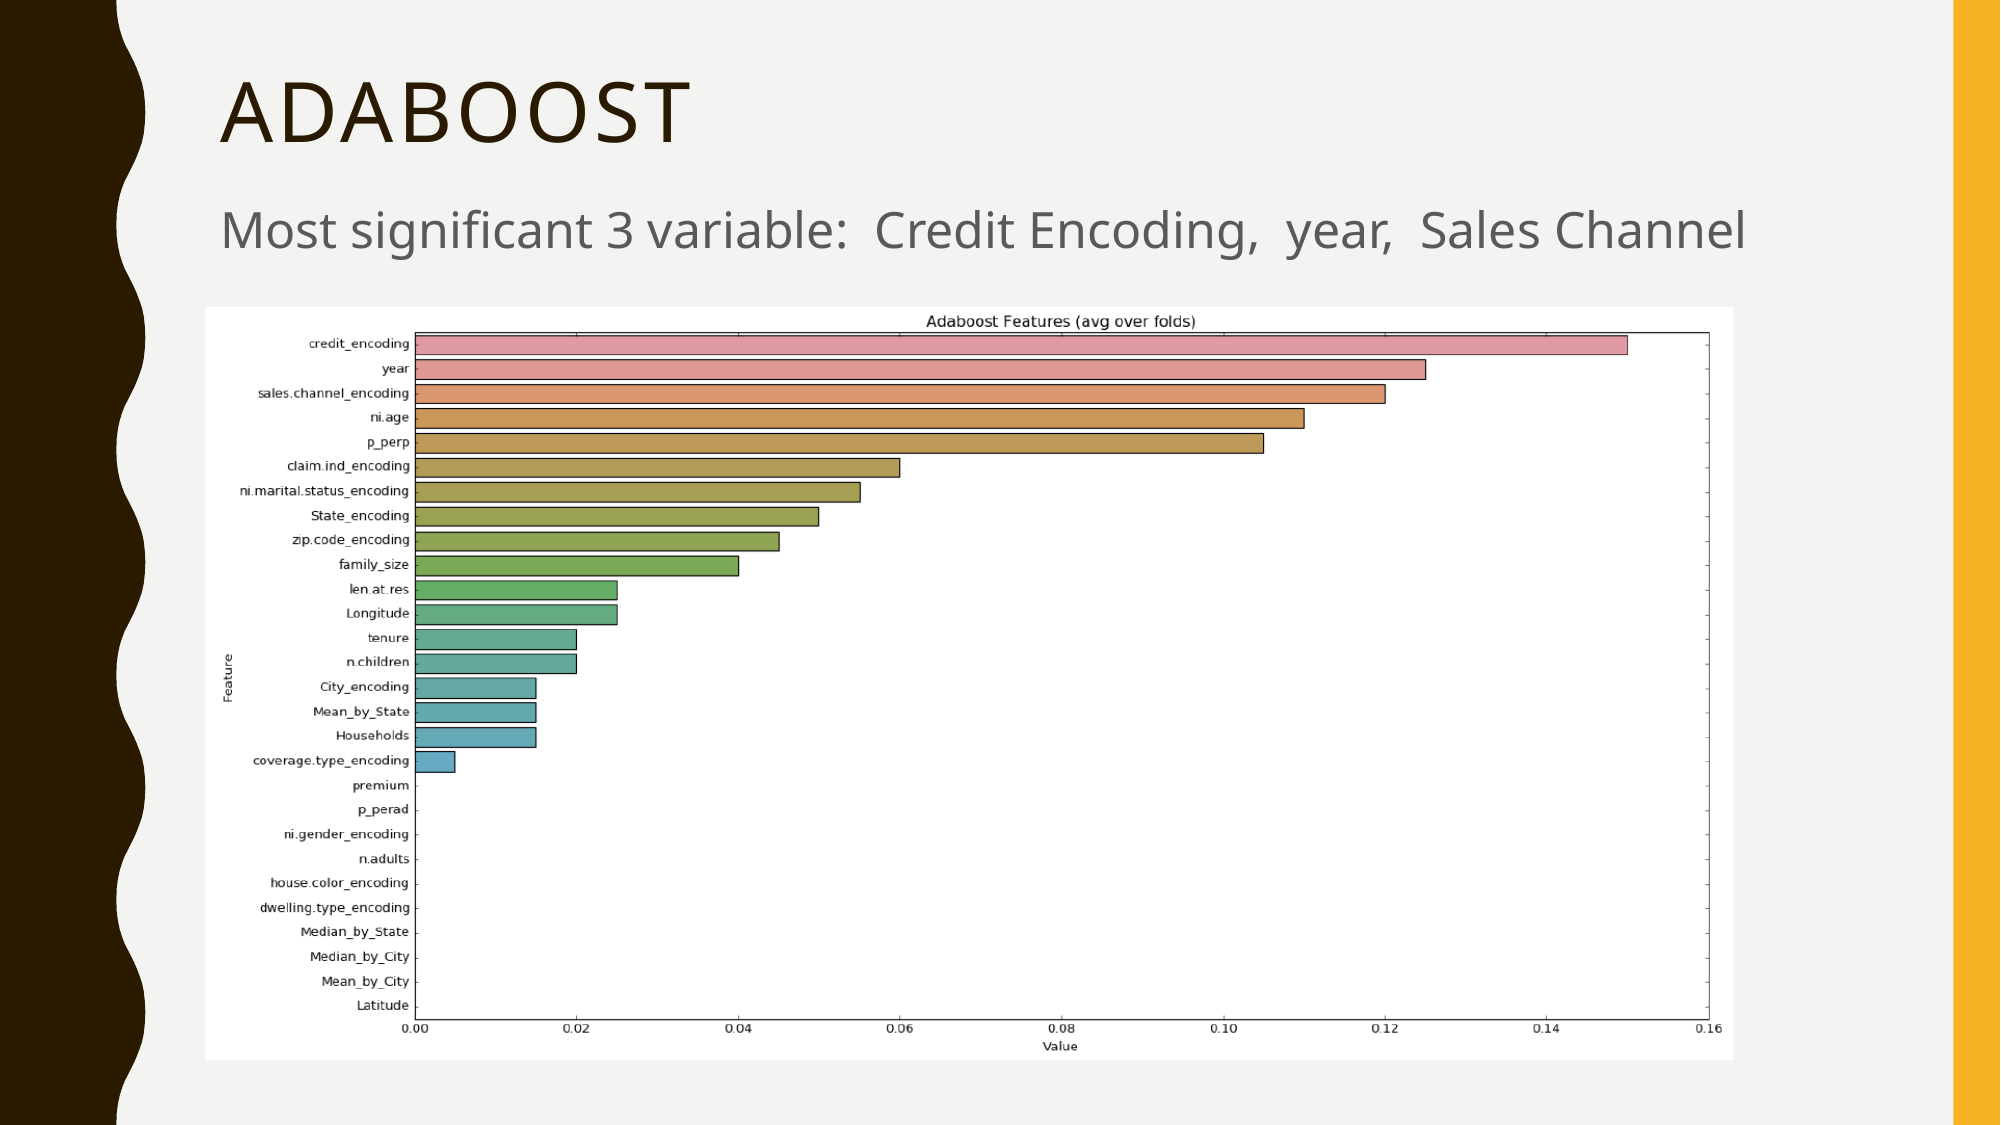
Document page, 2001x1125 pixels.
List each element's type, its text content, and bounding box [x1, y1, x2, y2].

picture [205, 307, 1734, 1060]
title Adaboost [205, 62, 1875, 185]
list Most significant 3 variable: Credit Encoding, year, Sales Channel [205, 185, 1875, 775]
